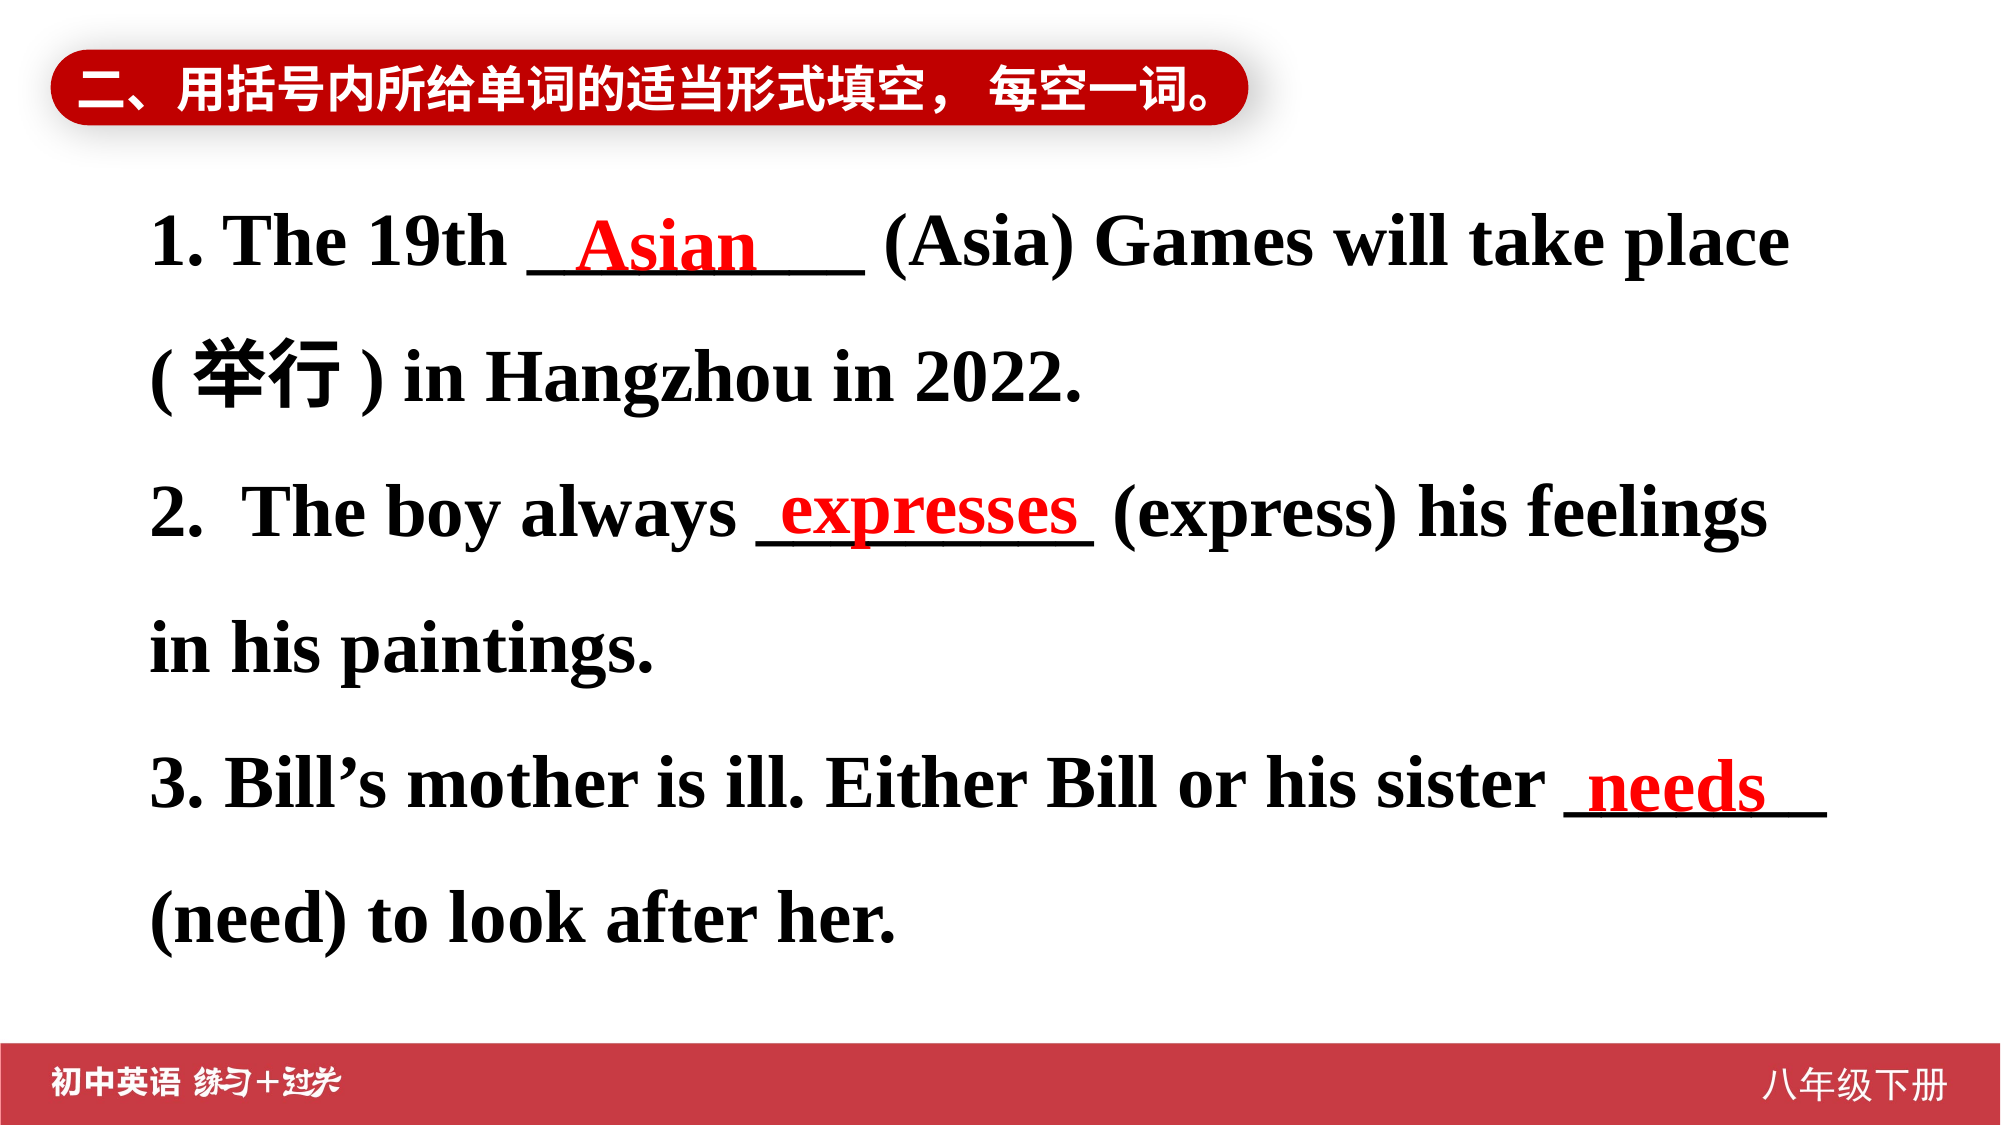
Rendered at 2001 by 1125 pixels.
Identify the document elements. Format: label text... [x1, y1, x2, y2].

text_box needs [1572, 704, 1825, 834]
text_box [49, 59, 61, 115]
text_box 二、用括号内所给单词的适当形式填空， 每空一词。 [61, 49, 1249, 125]
text_box expresses [765, 426, 1130, 556]
text_box 1. The 19th _________ (Asia) Games will take place (举行) in Hangzhou in 2022. 2. The boy always _________ (express) his feelings in his paintings. 3. Bill’s mother is ill. Either Bill or his sister _______ (need) to look after her. [134, 137, 1866, 966]
text_box Asian [541, 163, 868, 293]
picture [0, 0, 2001, 1125]
